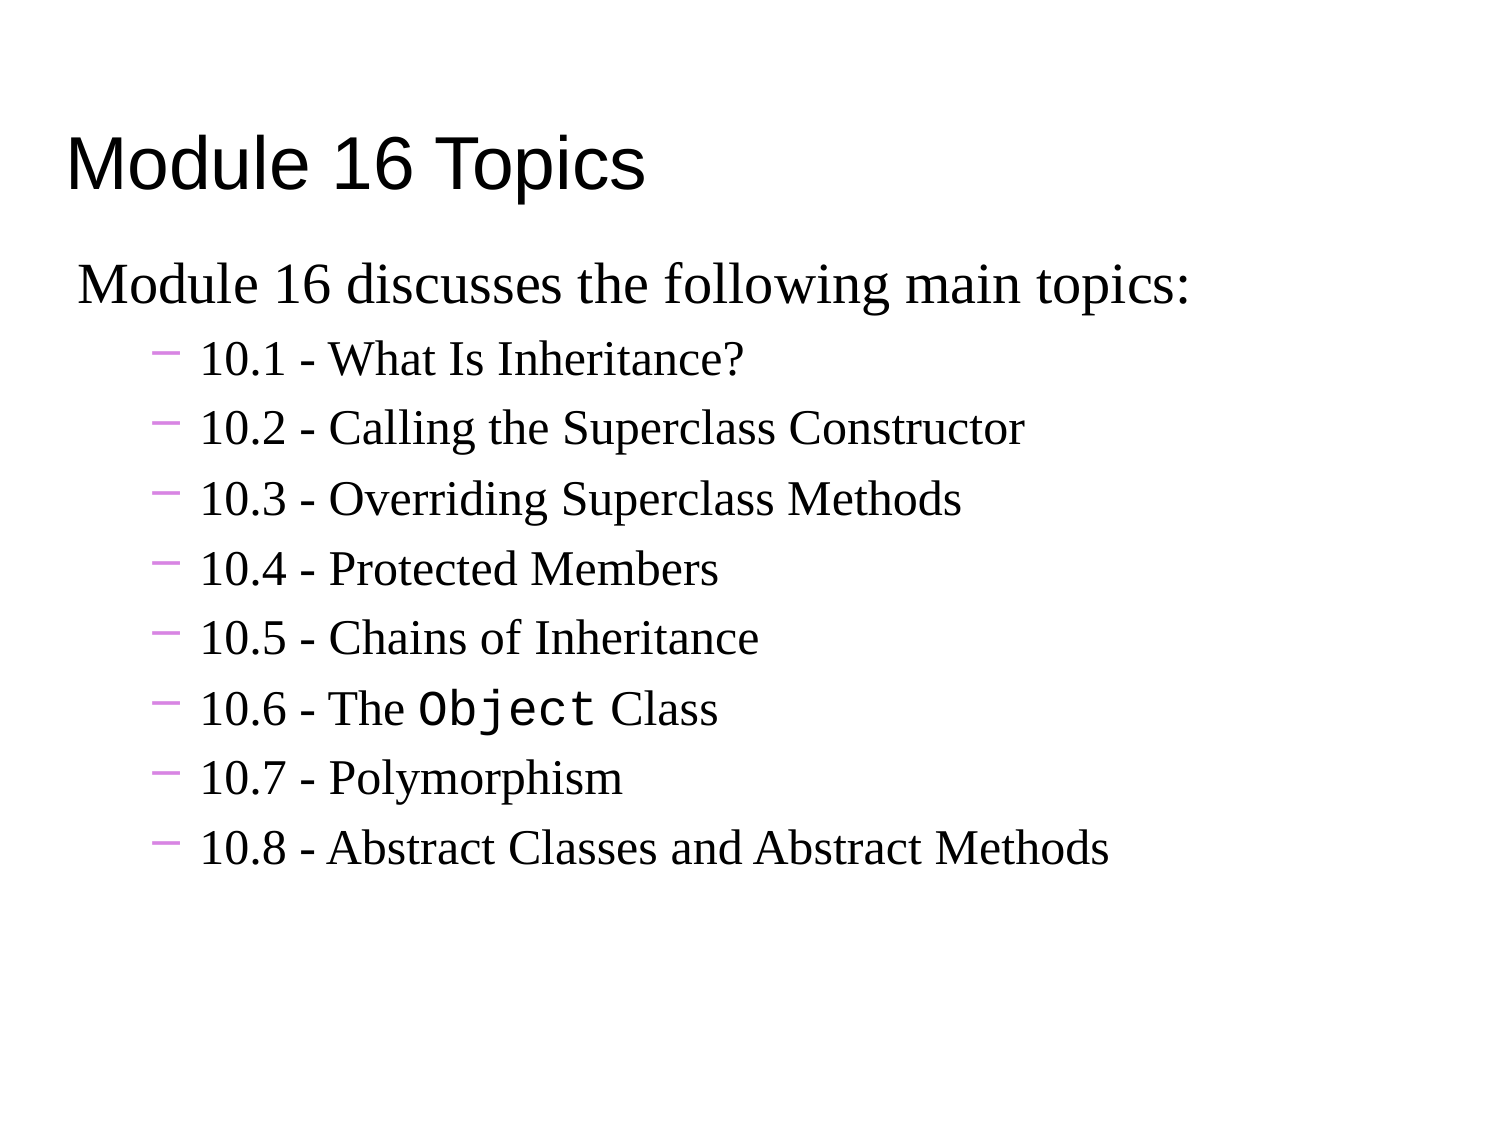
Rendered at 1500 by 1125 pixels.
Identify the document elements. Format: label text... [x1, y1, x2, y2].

title Module 16 Topics [49, 49, 1463, 213]
list Module 16 discusses the following main topics: 10.1 - What Is Inheritance? 10.2 - Calling the Superclass Constructor 10.3 - Overriding Superclass Methods 10.4 - Protected Members 10.5 - Chains of Inheritance 10.6 - The Object Class 10.7 - Polymorphism 10.8 - Abstract Classes and Abstract Methods [62, 237, 1401, 1013]
